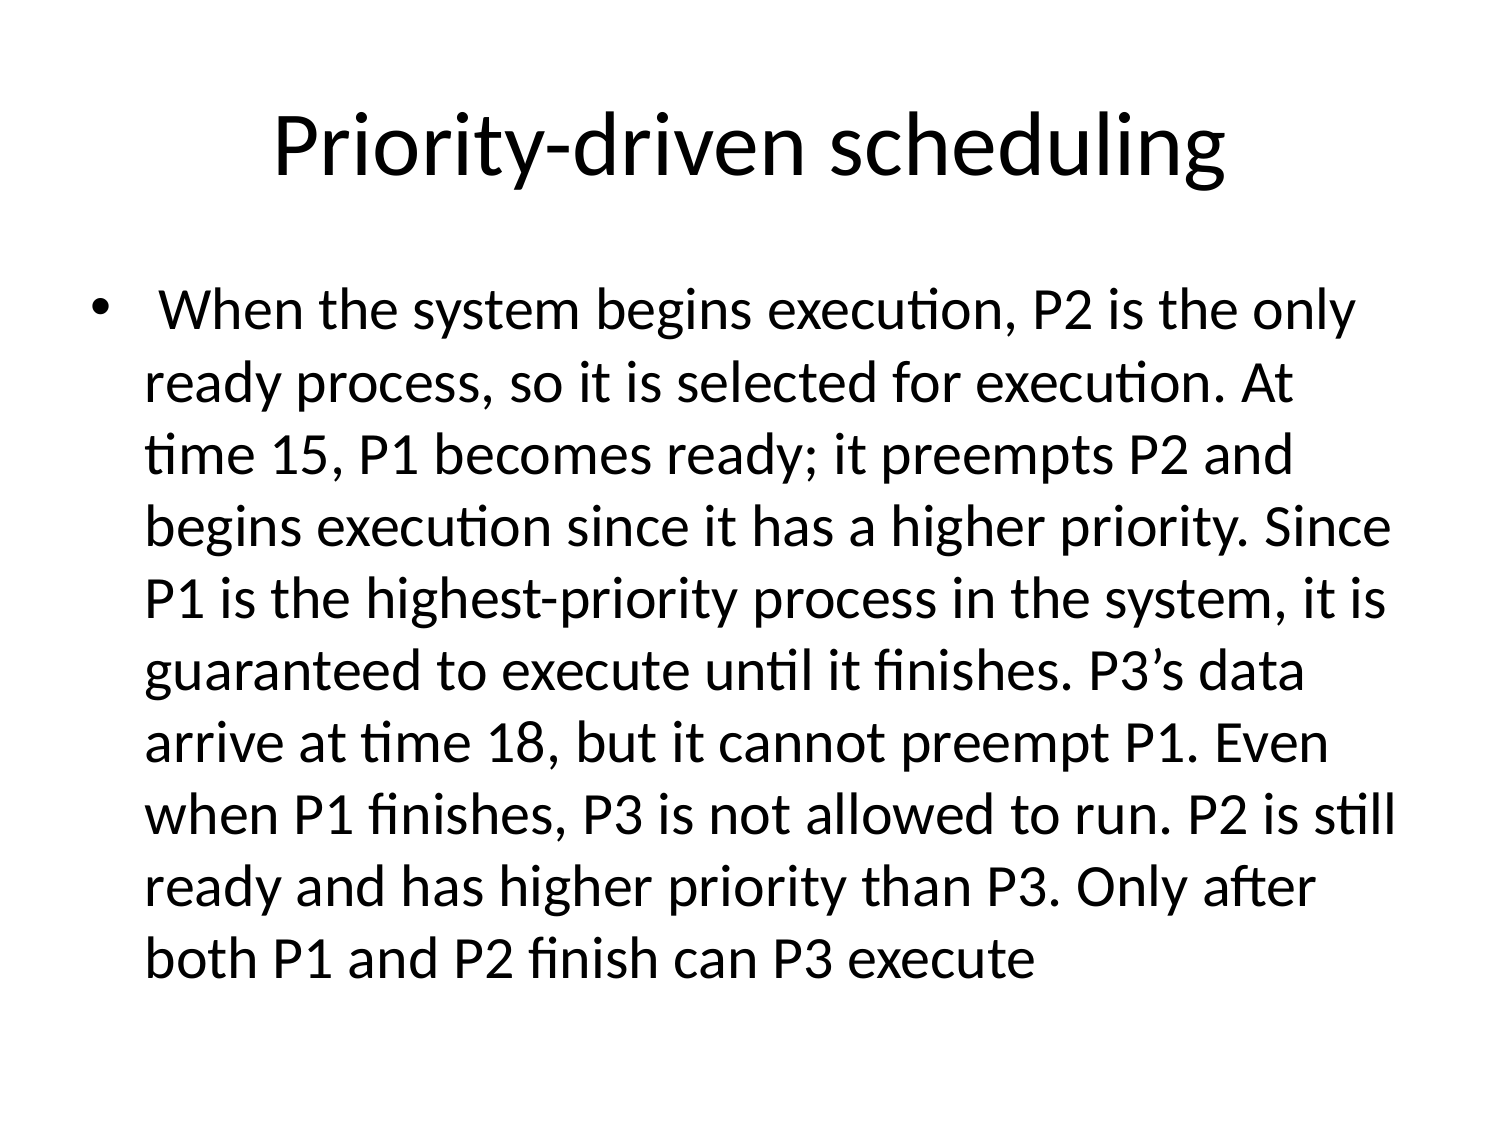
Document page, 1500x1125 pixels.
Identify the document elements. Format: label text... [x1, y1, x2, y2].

title Priority-driven scheduling [75, 45, 1425, 233]
list When the system begins execution, P2 is the only ready process, so it is selected for execution. At time 15, P1 becomes ready; it preempts P2 and begins execution since it has a higher priority. Since P1 is the highest-priority process in the system, it is guaranteed to execute until it finishes. P3’s data arrive at time 18, but it cannot preempt P1. Even when P1 finishes, P3 is not allowed to run. P2 is still ready and has higher priority than P3. Only after both P1 and P2 finish can P3 execute [75, 262, 1425, 1005]
